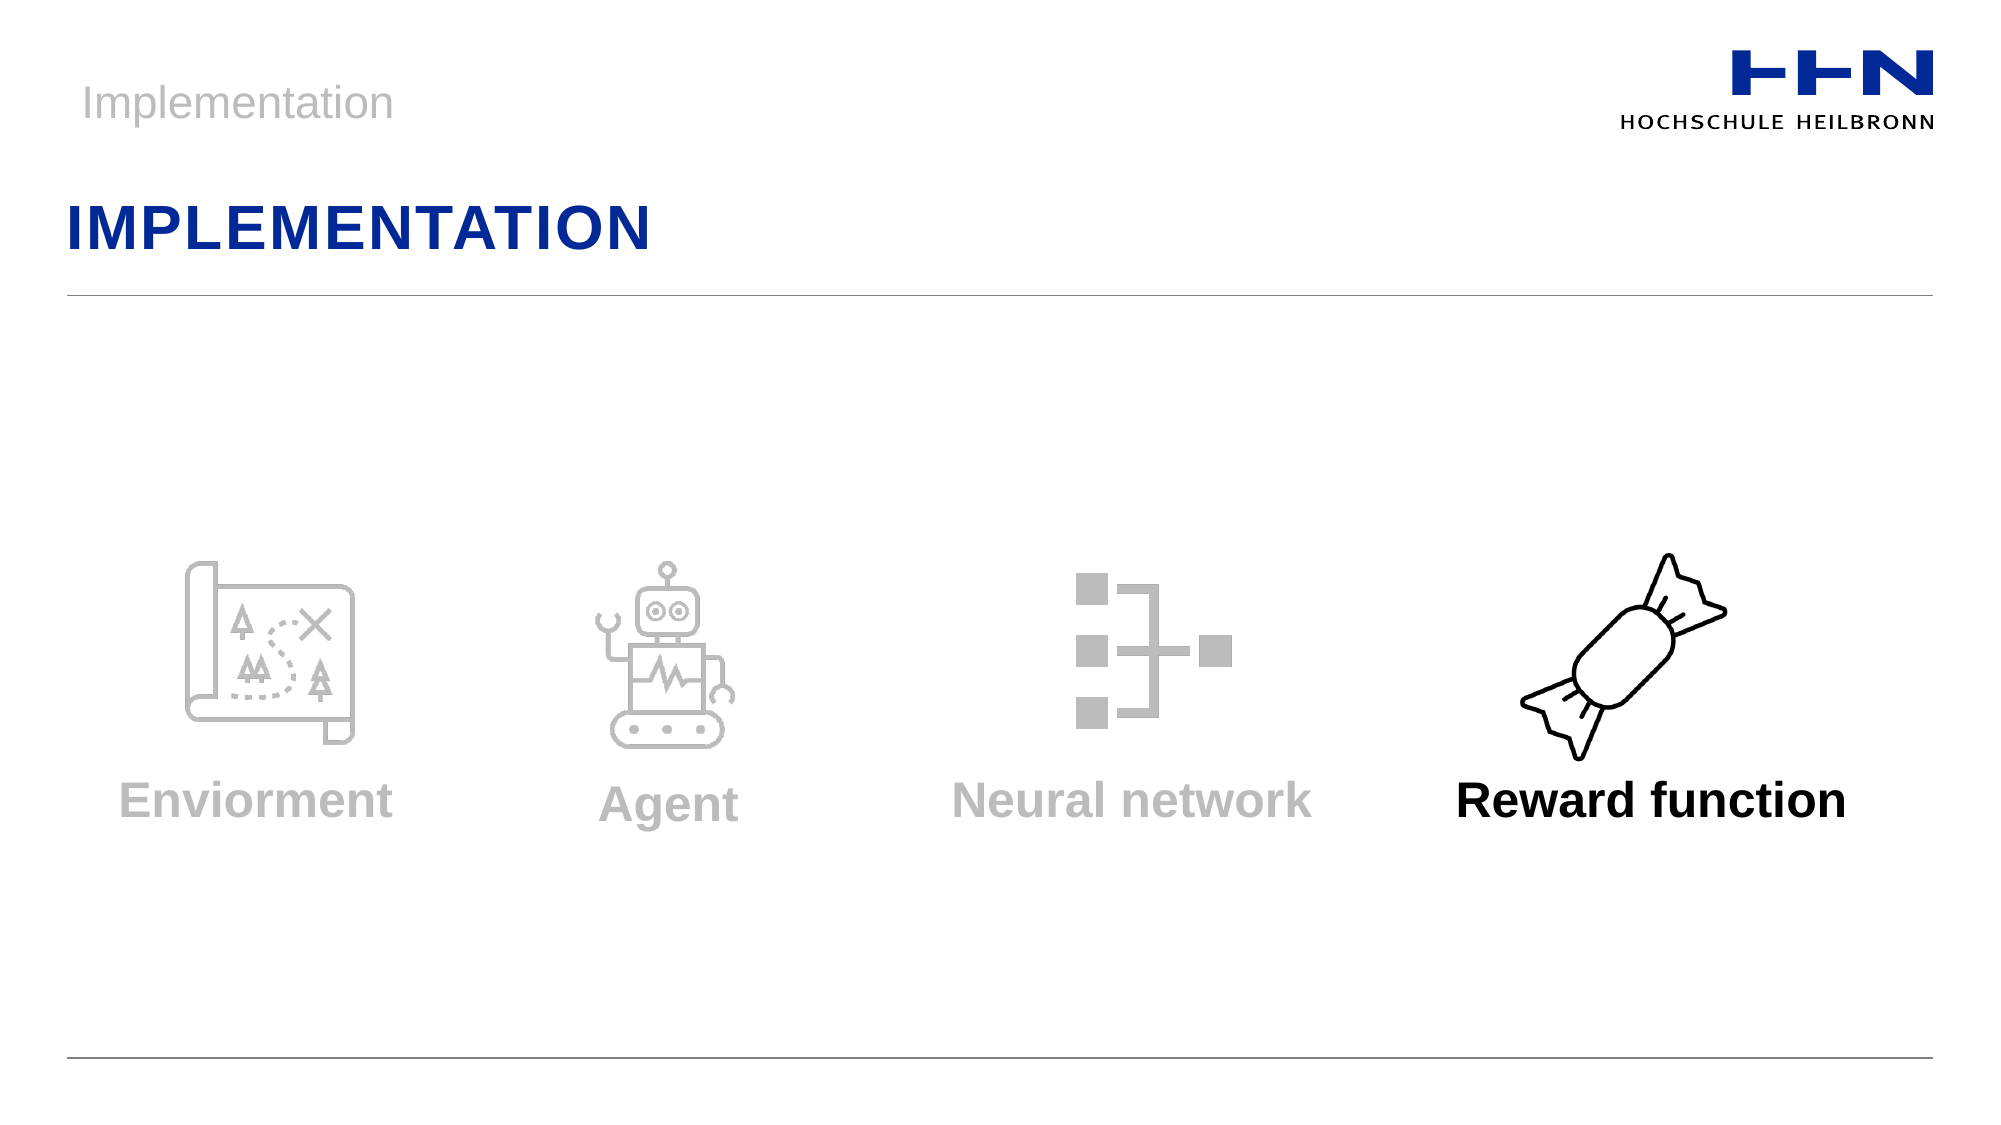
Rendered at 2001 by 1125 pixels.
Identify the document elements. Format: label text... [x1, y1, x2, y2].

text_box Implementation [66, 65, 628, 136]
text_box Enviorment [103, 759, 437, 835]
text_box Agent [582, 764, 797, 840]
text_box Neural network [936, 760, 1344, 836]
picture [1044, 543, 1263, 763]
text_box Reward function [1440, 760, 1889, 836]
picture [160, 543, 380, 763]
title Implementation [66, 193, 1934, 260]
picture [1514, 547, 1733, 767]
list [557, 547, 777, 767]
